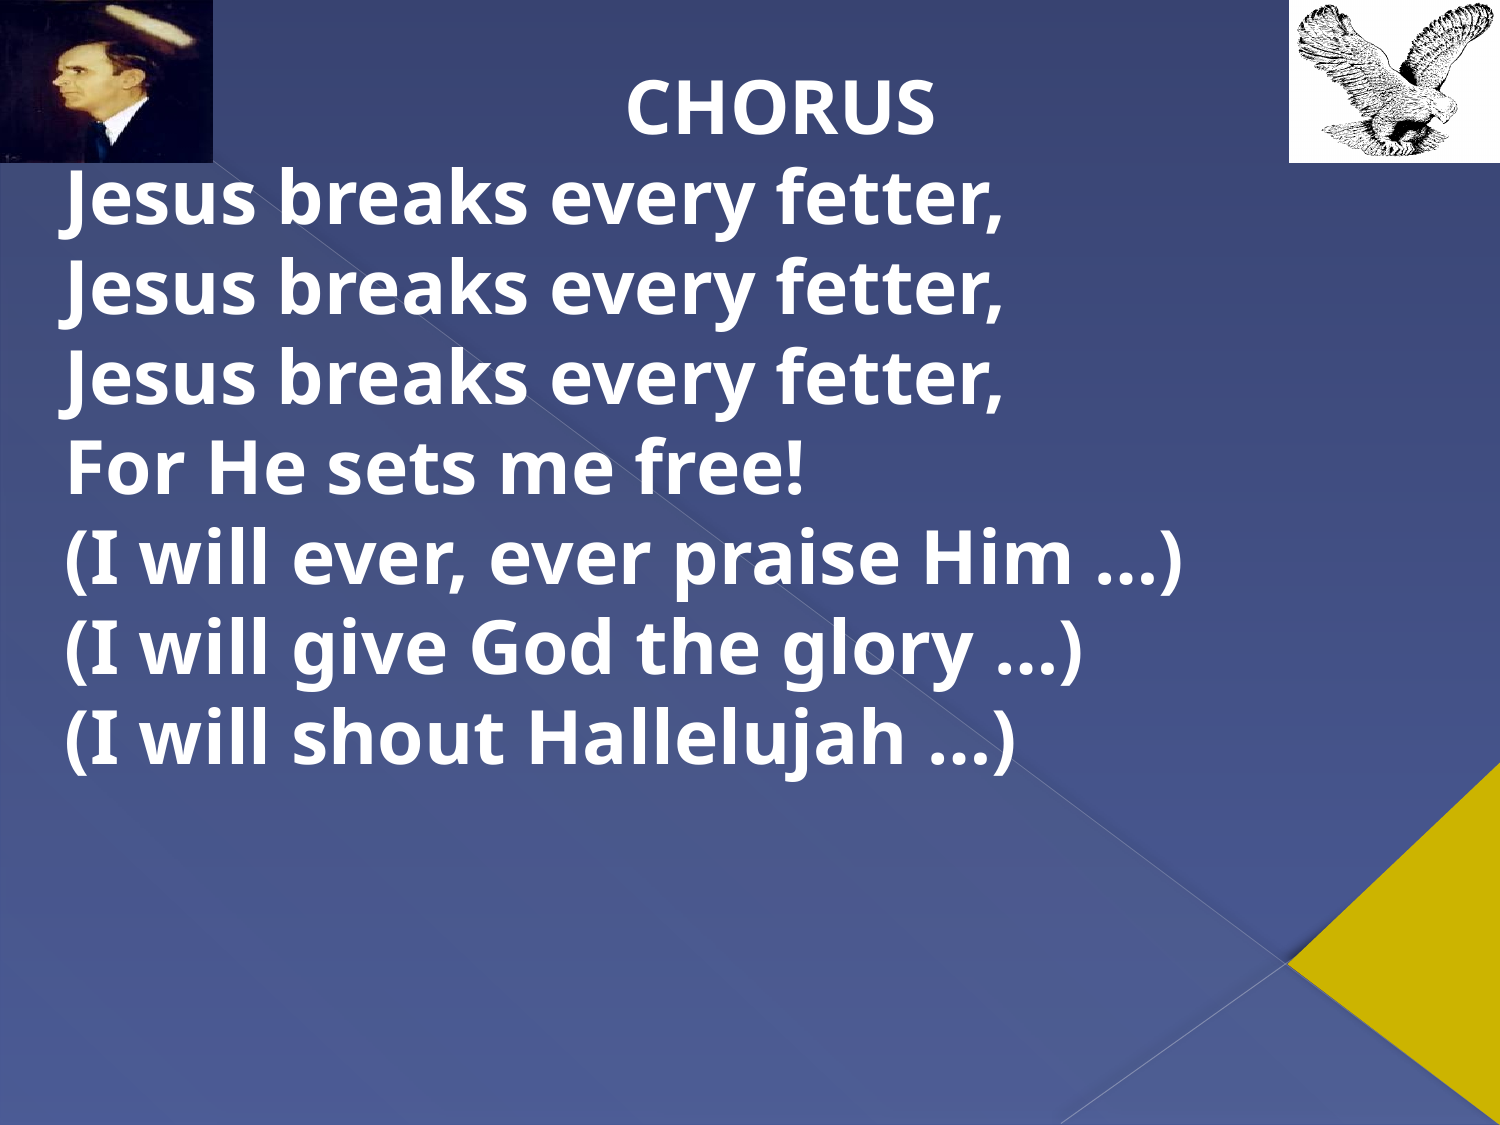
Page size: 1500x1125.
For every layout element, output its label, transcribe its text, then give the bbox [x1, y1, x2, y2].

text_box CHORUS Jesus breaks every fetter, Jesus breaks every fetter, Jesus breaks every fetter, For He sets me free! (I will ever, ever praise Him …) (I will give God the glory …) (I will shout Hallelujah …) [50, 0, 1500, 788]
picture [0, 0, 213, 163]
picture [1288, 0, 1500, 163]
text_box [1285, 788, 1500, 1125]
